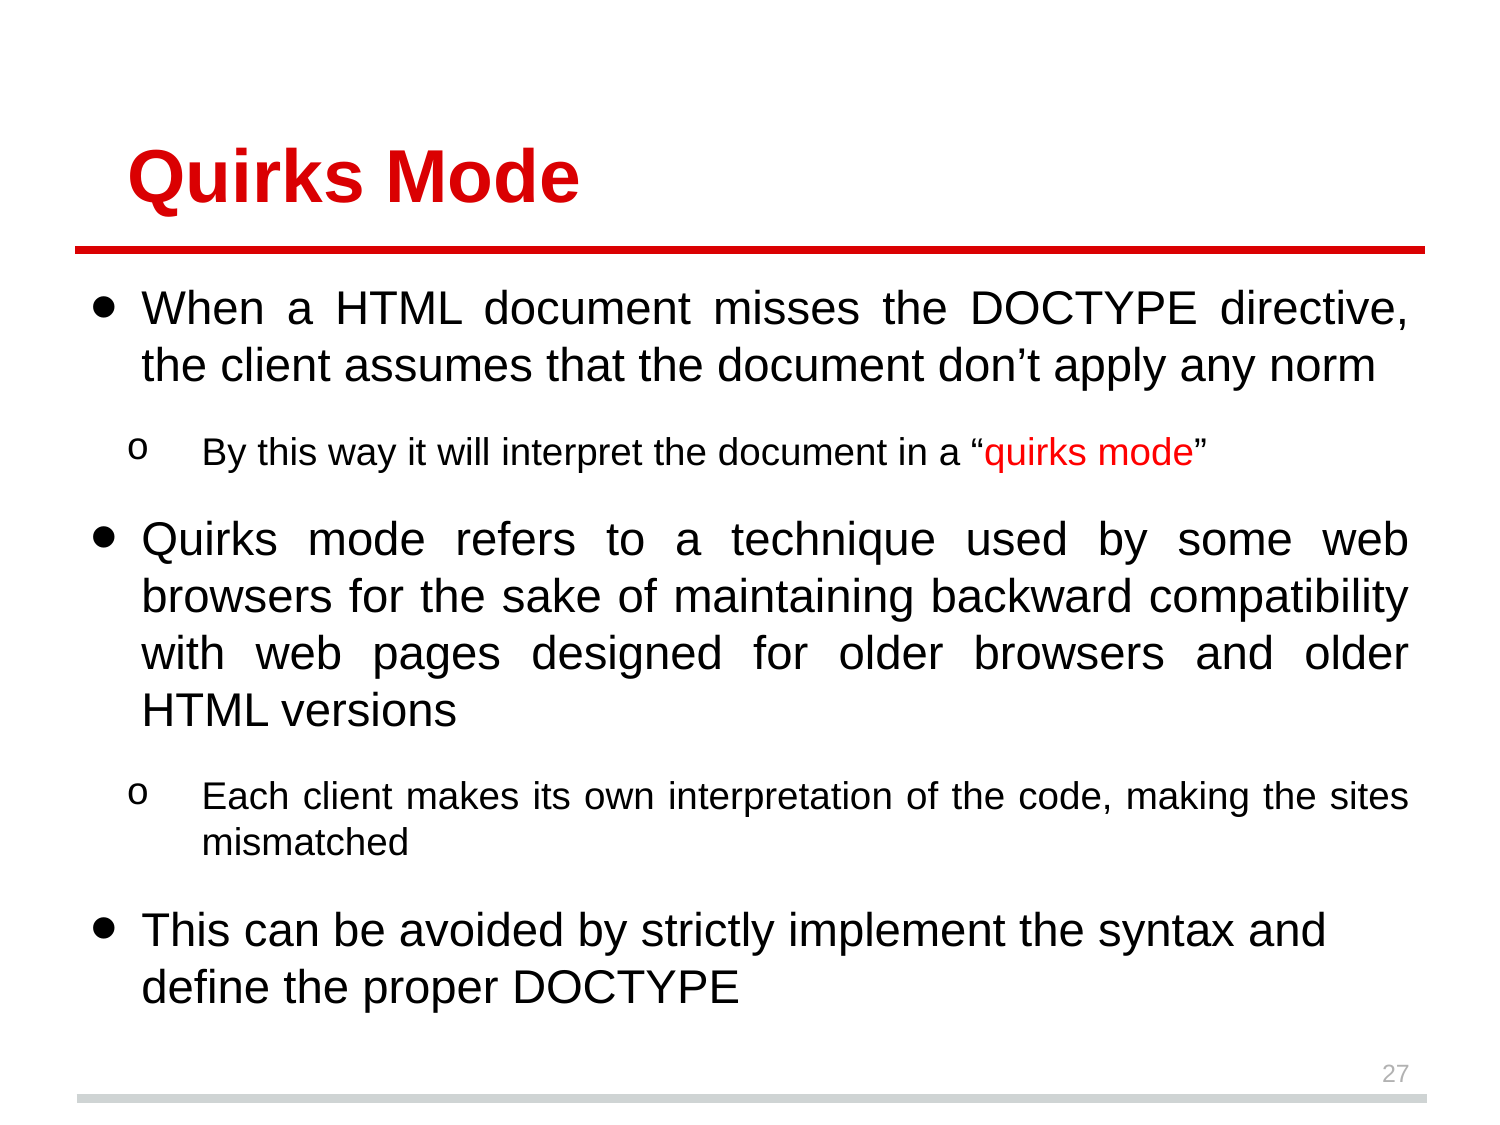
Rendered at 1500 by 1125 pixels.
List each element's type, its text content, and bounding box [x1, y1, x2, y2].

title Quirks Mode [75, 45, 1425, 233]
list When a HTML document misses the DOCTYPE directive, the client assumes that the document don’t apply any norm By this way it will interpret the document in a “quirks mode” Quirks mode refers to a technique used by some web browsers for the sake of maintaining backward compatibility with web pages designed for older browsers and older HTML versions Each client makes its own interpretation of the code, making the sites mismatched This can be avoided by strictly implement the syntax and define the proper DOCTYPE [75, 262, 1425, 1078]
slide_number 27 [1074, 1042, 1425, 1103]
